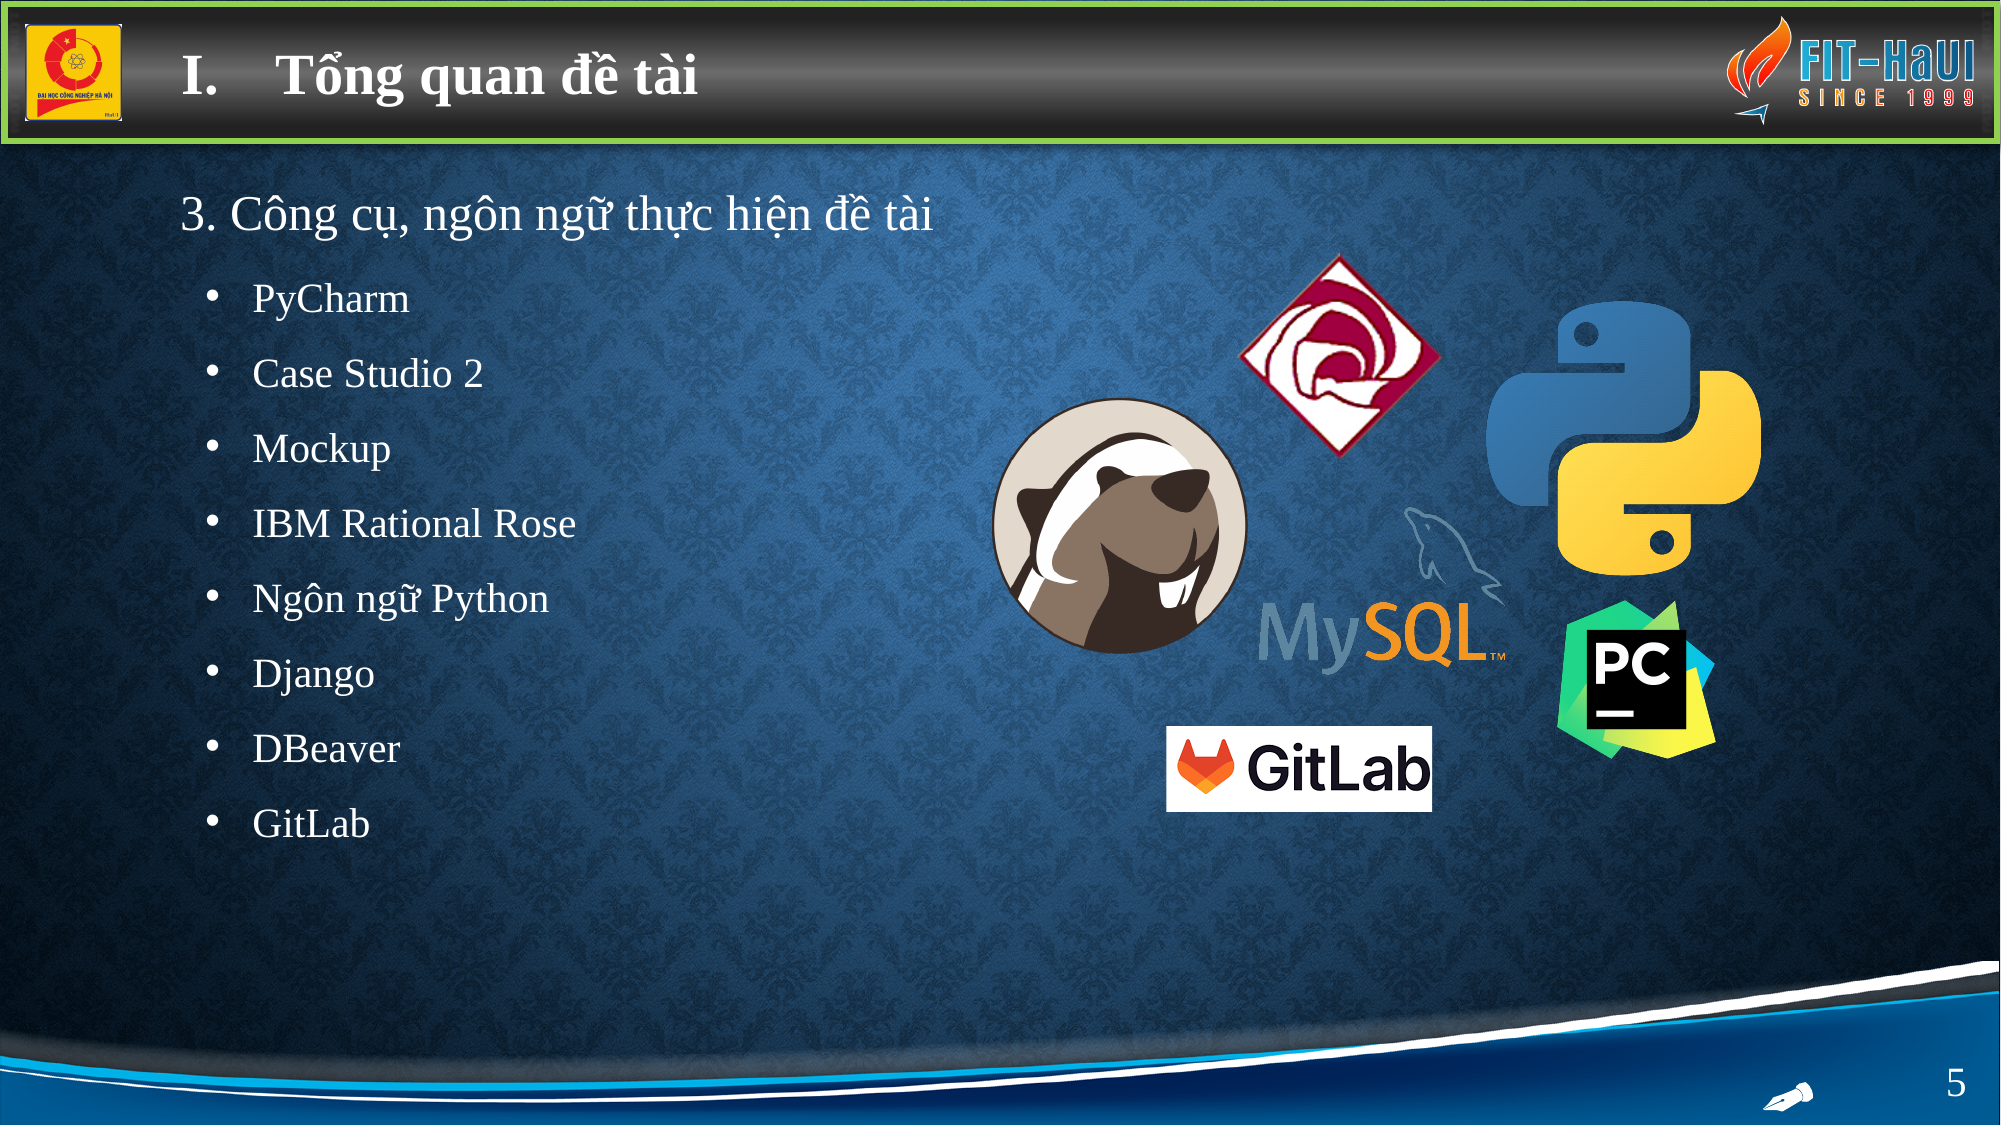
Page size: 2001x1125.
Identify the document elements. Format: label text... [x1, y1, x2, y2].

text_box 5 [1894, 1033, 1982, 1125]
text_box PyCharm Case Studio 2 Mockup IBM Rational Rose Ngôn ngữ Python Django DBeaver GitLab [190, 238, 1895, 853]
picture [0, 0, 2001, 1125]
text_box 3. Công cụ, ngôn ngữ thực hiện đề tài [165, 142, 1835, 248]
text_box Tổng quan đề tài [167, 29, 1633, 114]
